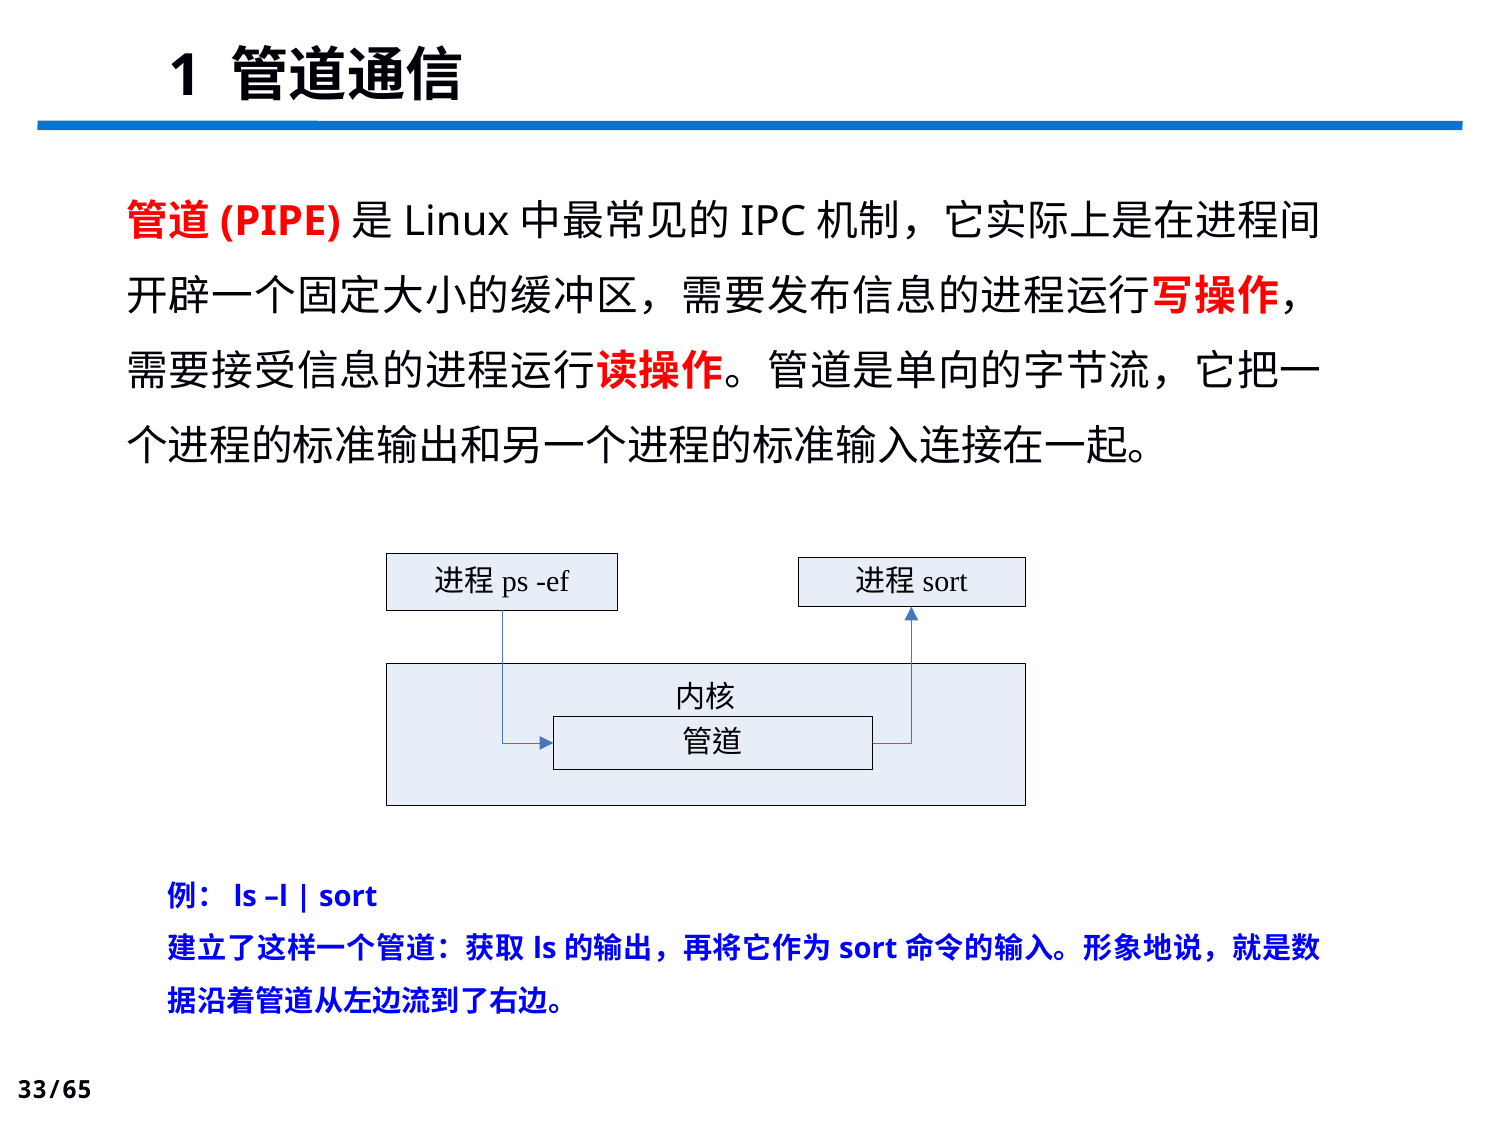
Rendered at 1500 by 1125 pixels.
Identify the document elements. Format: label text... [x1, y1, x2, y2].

text_box 例：ls –l | sort 建立了这样一个管道：获取ls的输出，再将它作为sort命令的输入。形象地说，就是数据沿着管道从左边流到了右边。 [153, 852, 1337, 1025]
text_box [383, 549, 1029, 829]
text_box 管道(PIPE)是Linux中最常见的IPC机制，它实际上是在进程间开辟一个固定大小的缓冲区，需要发布信息的进程运行写操作，需要接受信息的进程运行读操作。管道是单向的字节流，它把一个进程的标准输出和另一个进程的标准输入连接在一起。 [111, 161, 1337, 486]
text_box 1 管道通信 [153, 26, 812, 119]
